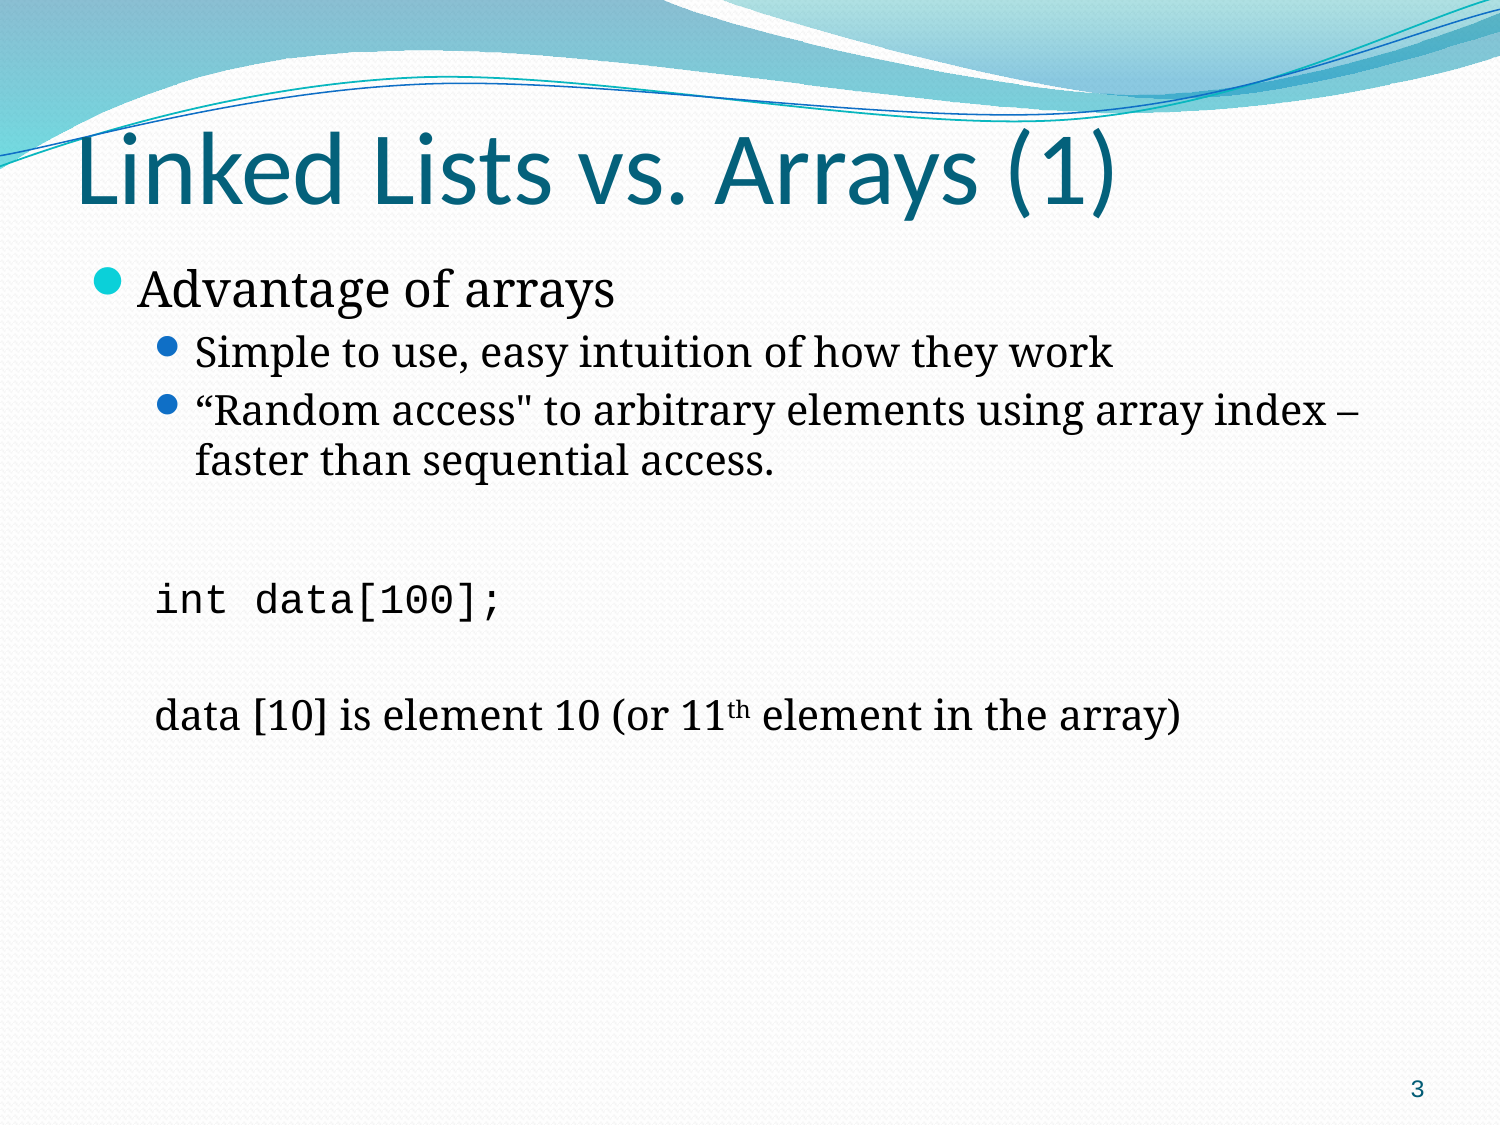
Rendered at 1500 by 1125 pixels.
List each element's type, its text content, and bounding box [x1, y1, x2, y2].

list Advantage of arrays Simple to use, easy intuition of how they work “Random access" to arbitrary elements using array index – faster than sequential access. int data[100]; data [10] is element 10 (or 11th element in the array) [75, 249, 1425, 1038]
slide_number 3 [1299, 1042, 1425, 1103]
title Linked Lists vs. Arrays (1) [75, 37, 1425, 225]
